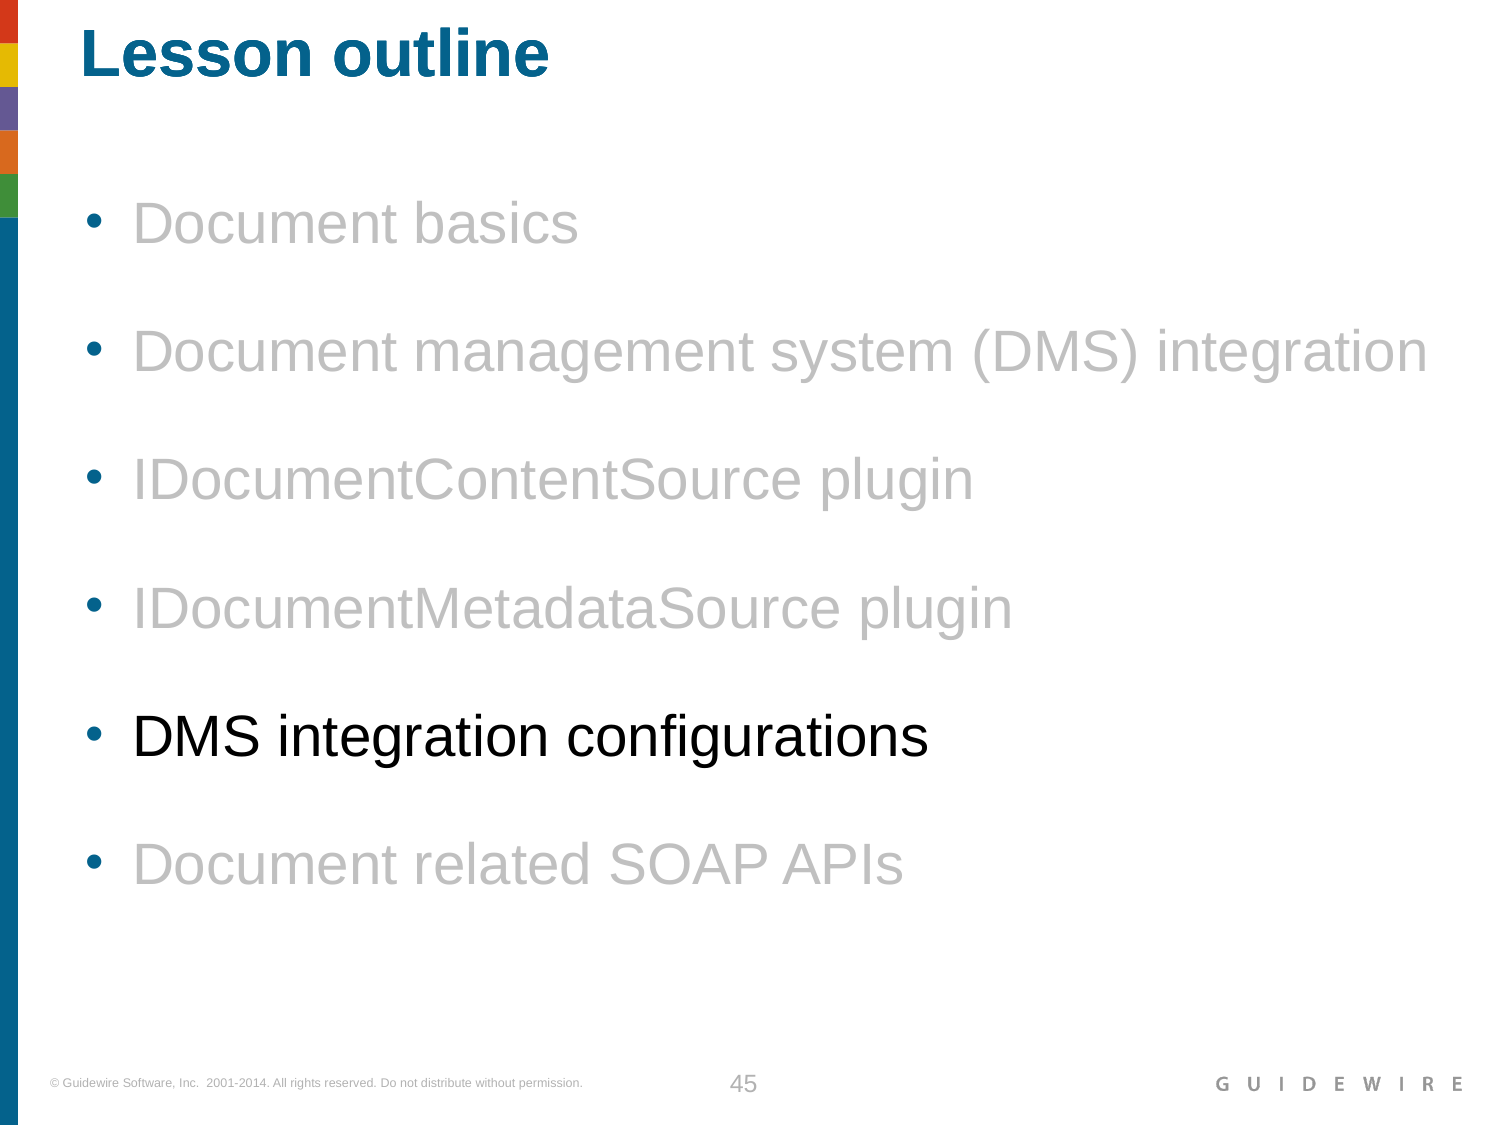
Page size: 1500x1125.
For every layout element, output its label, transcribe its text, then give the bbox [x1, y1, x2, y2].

picture [1215, 1073, 1480, 1096]
list Document basics Document management system (DMS) integration IDocumentContentSource plugin IDocumentMetadataSource plugin DMS integration configurations Document related SOAP APIs [85, 149, 1450, 1050]
